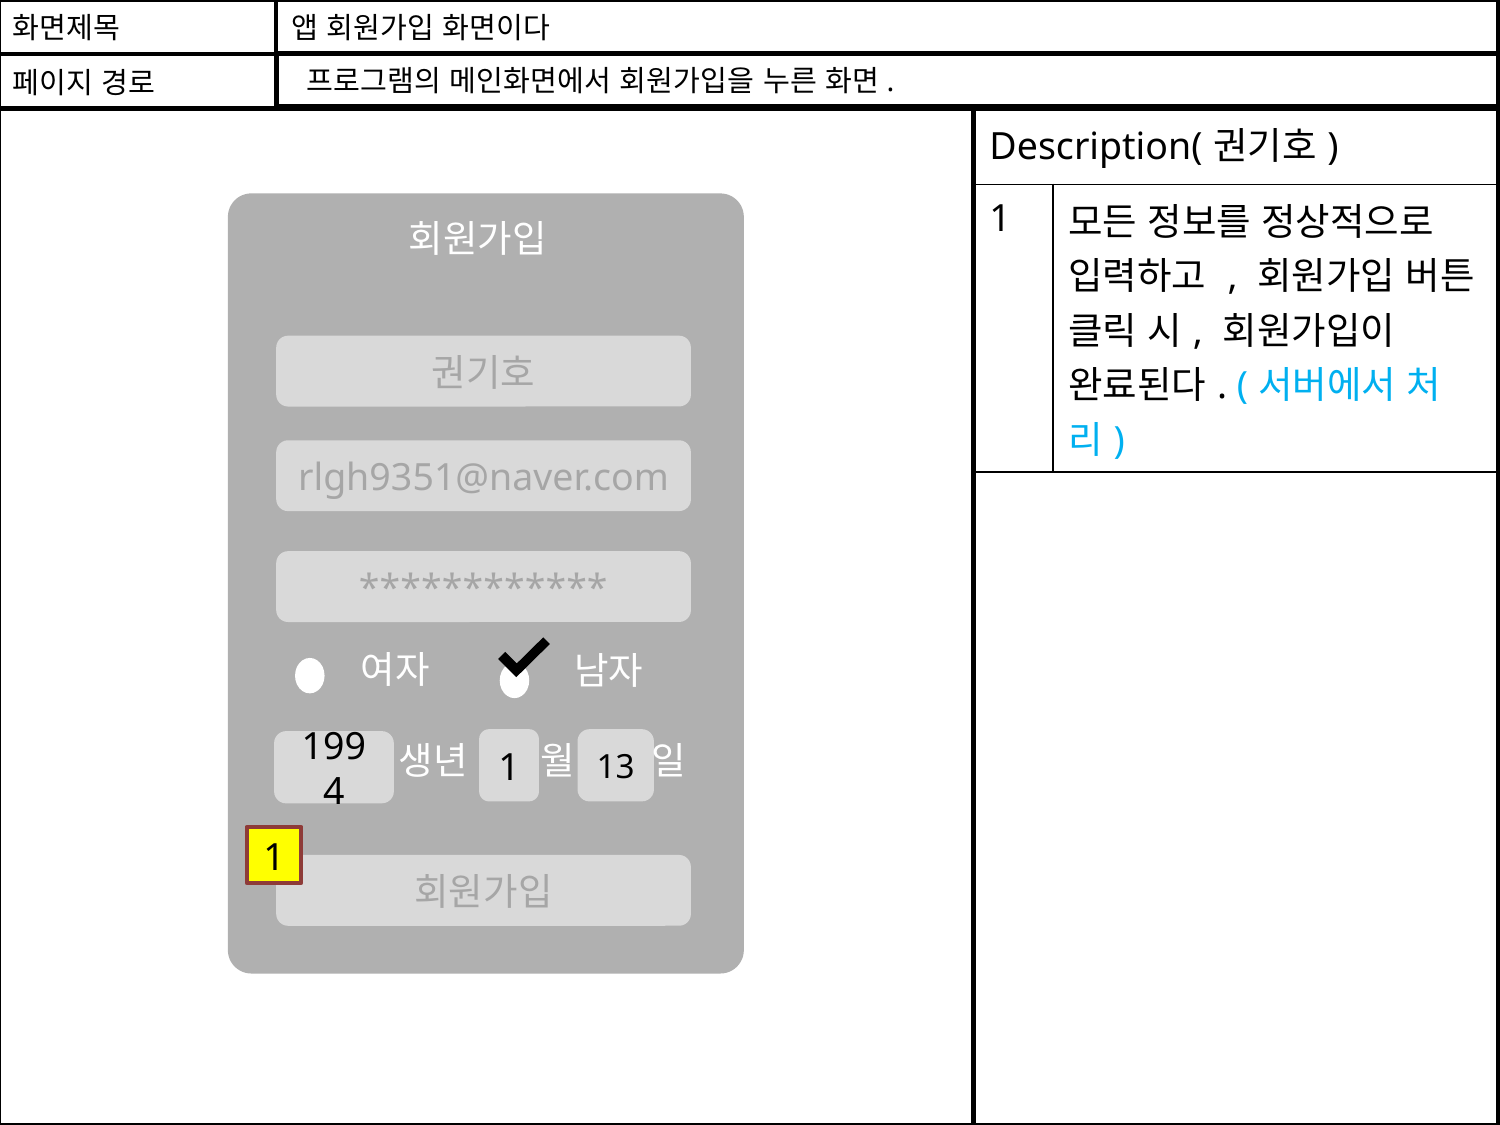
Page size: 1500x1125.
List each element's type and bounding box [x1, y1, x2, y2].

text_box [0, 0, 1499, 1125]
